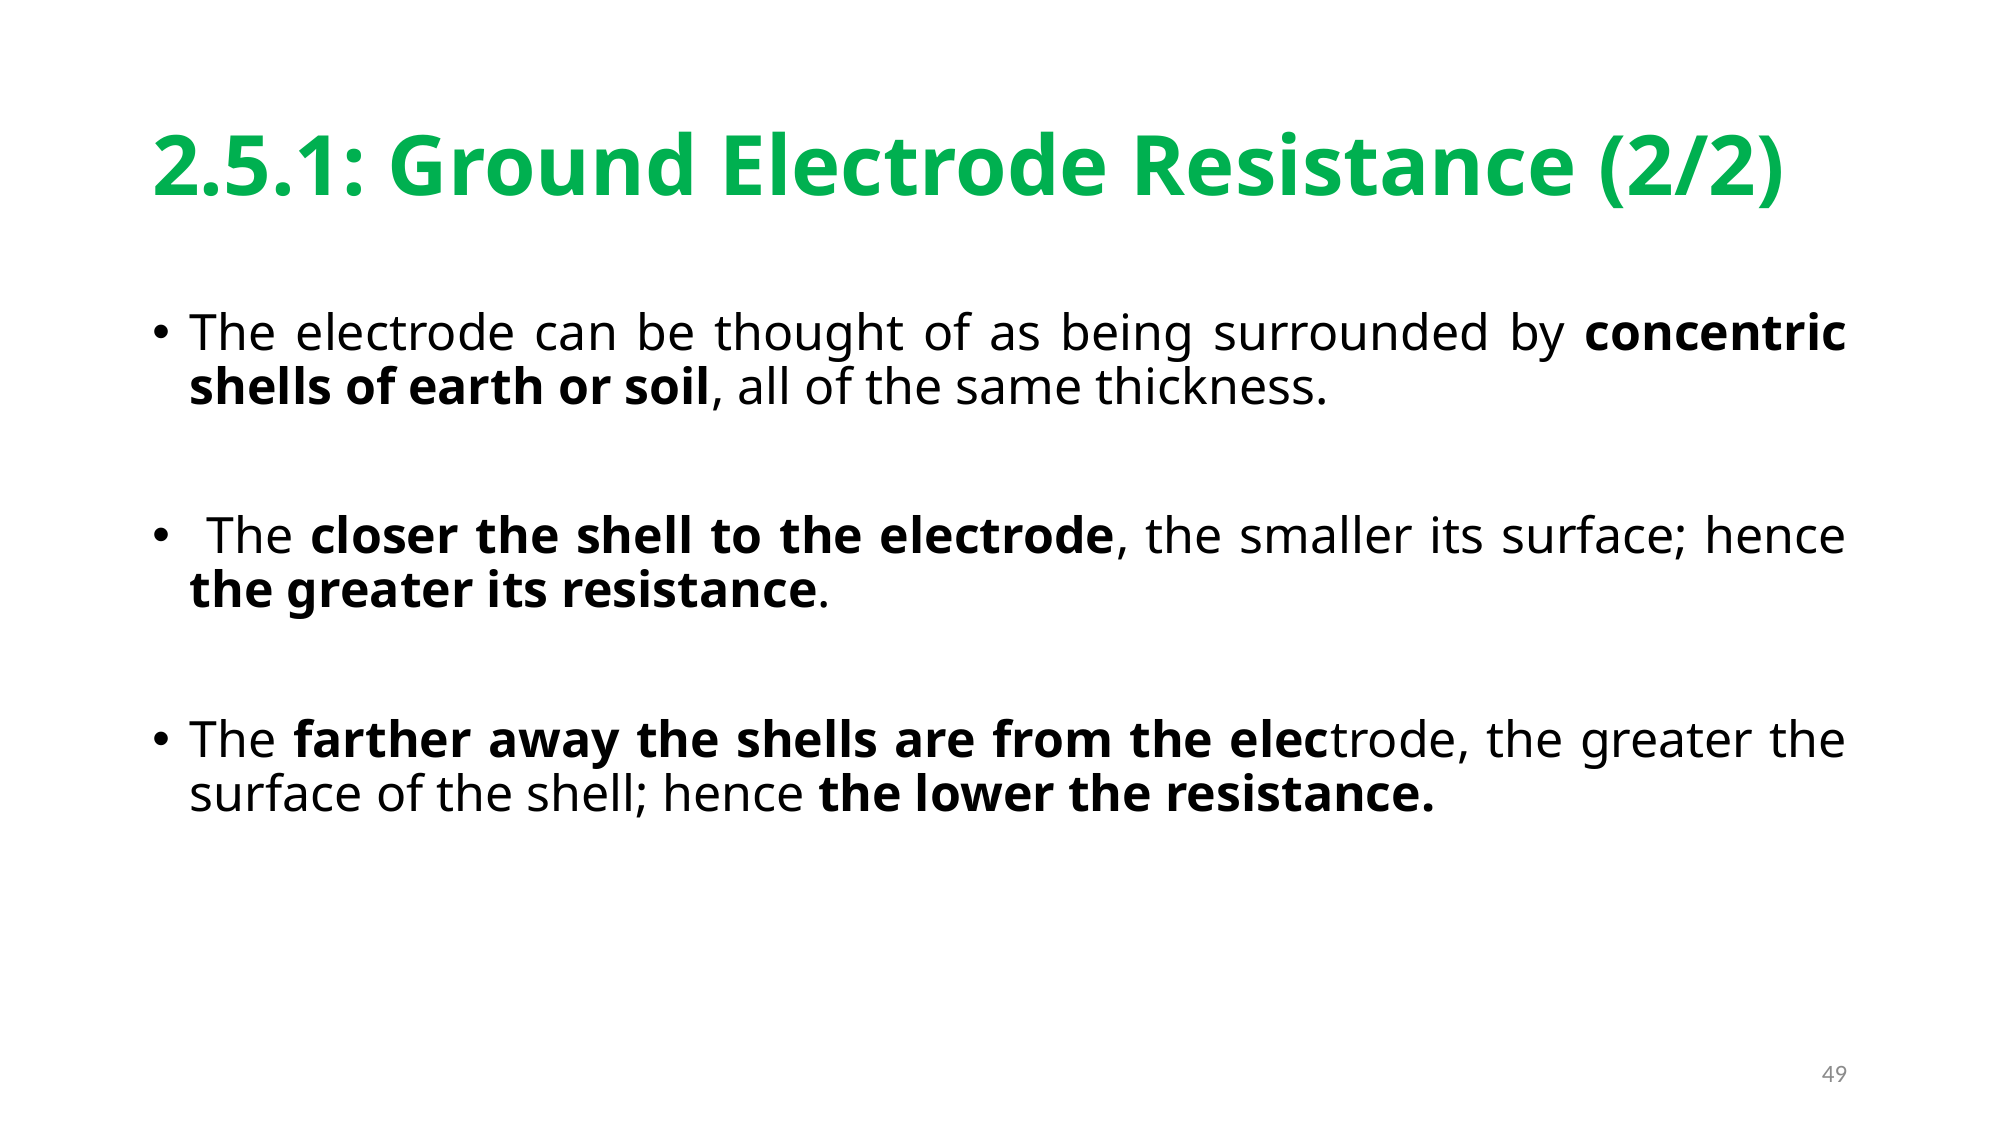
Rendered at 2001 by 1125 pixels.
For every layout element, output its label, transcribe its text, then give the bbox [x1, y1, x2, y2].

slide_number 49 [1412, 1042, 1863, 1103]
title 2.5.1: Ground Electrode Resistance (2/2) [137, 59, 1863, 278]
list The electrode can be thought of as being surrounded by concentric shells of earth or soil, all of the same thickness. The closer the shell to the electrode, the smaller its surface; hence the greater its resistance. The farther away the shells are from the electrode, the greater the surface of the shell; hence the lower the resistance. [137, 299, 1863, 1014]
